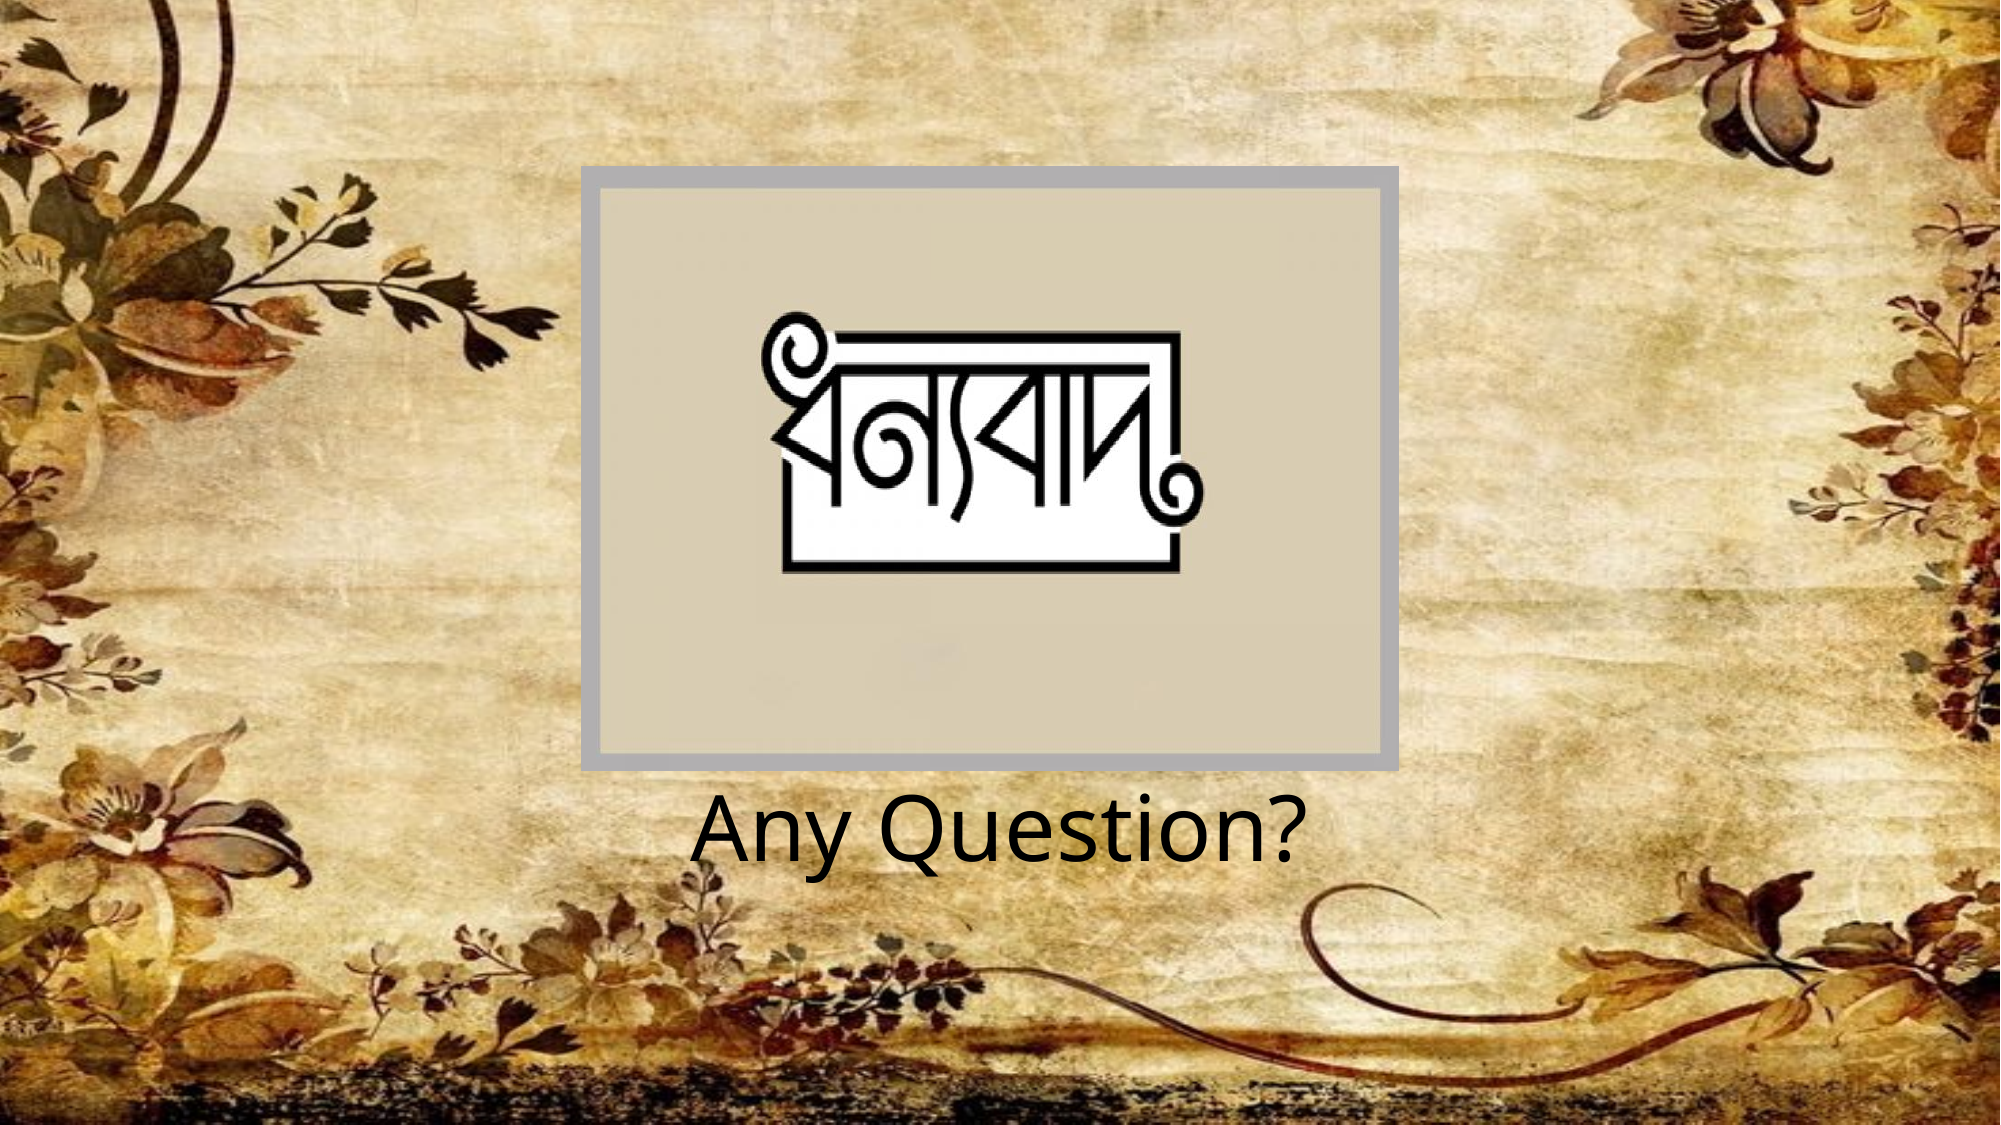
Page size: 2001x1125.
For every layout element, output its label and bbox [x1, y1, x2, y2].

picture [581, 166, 1399, 771]
list [0, 0, 2000, 1125]
